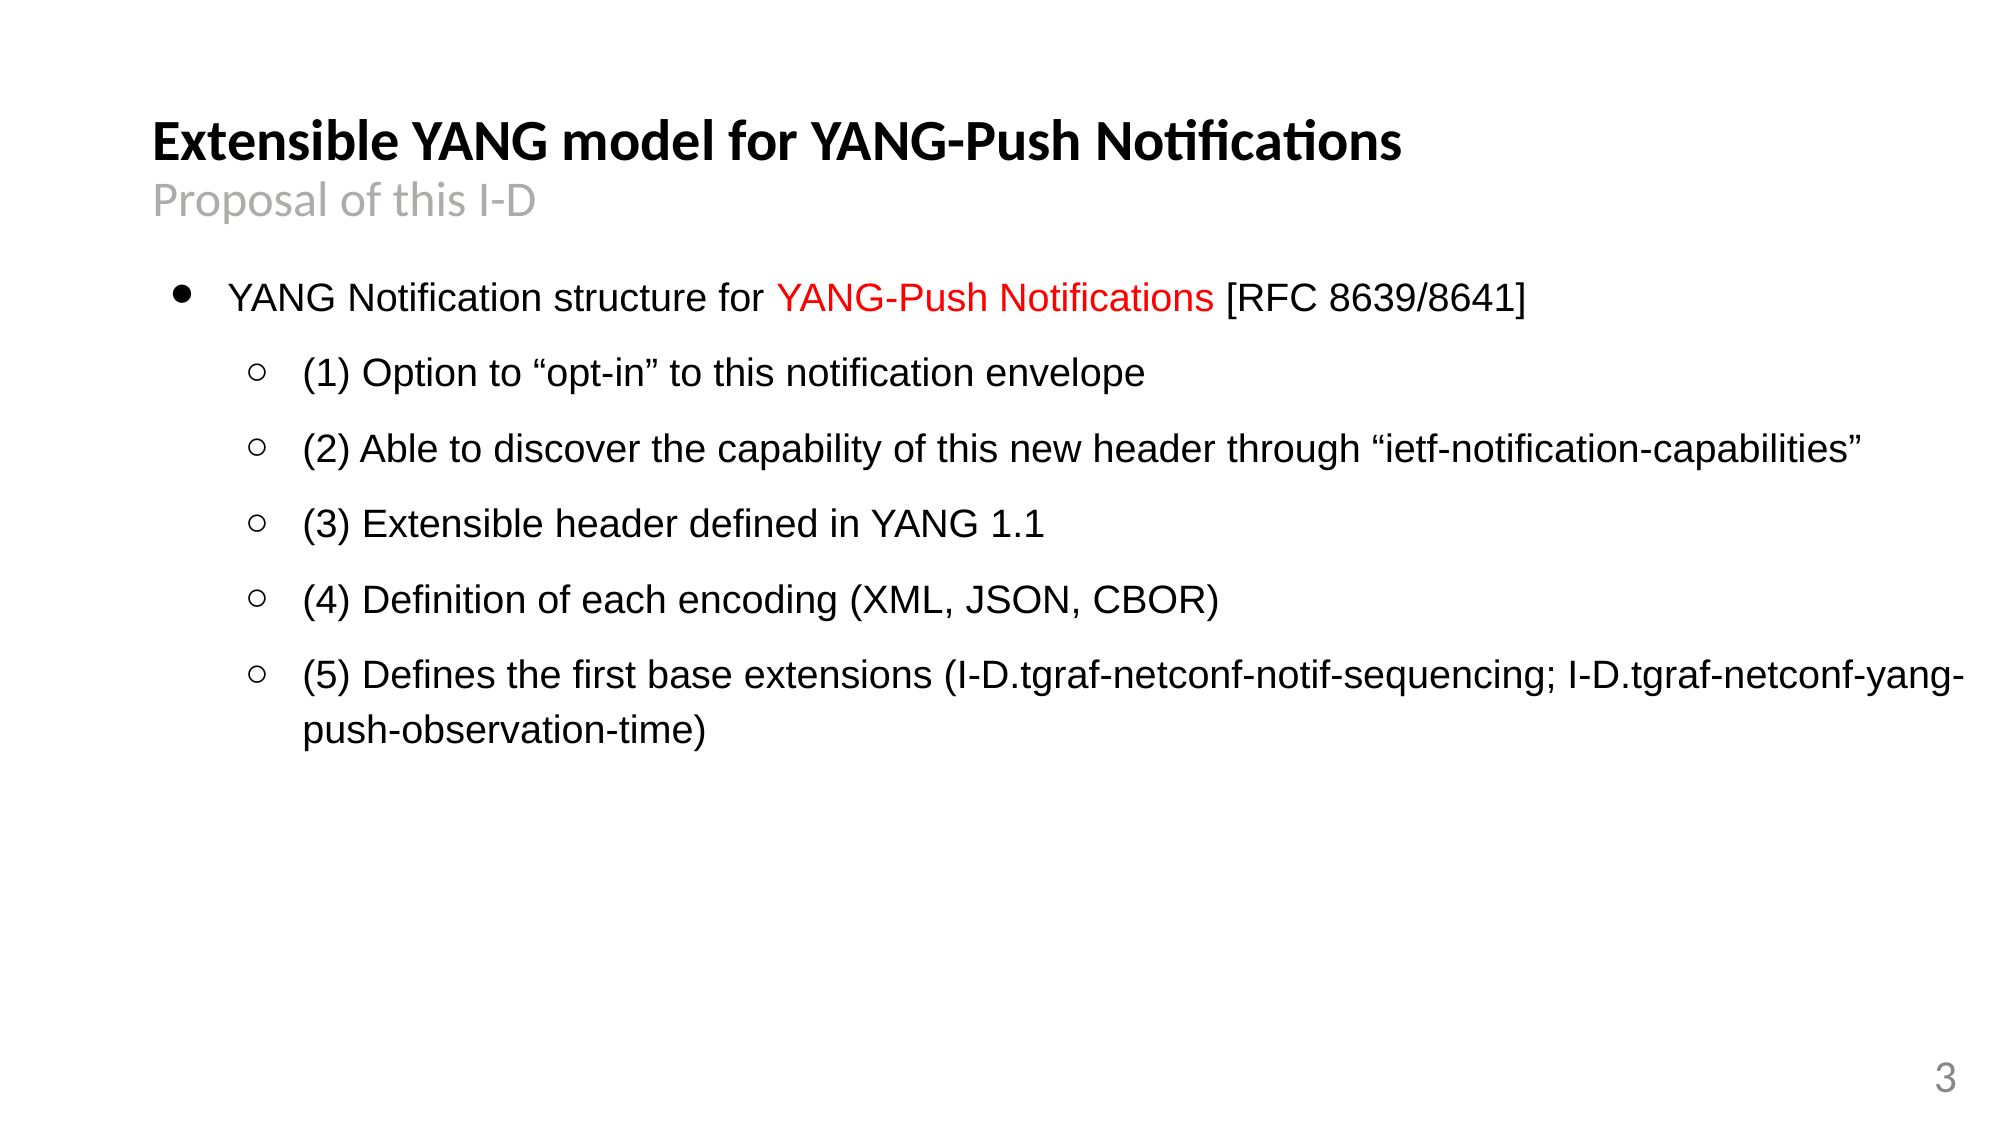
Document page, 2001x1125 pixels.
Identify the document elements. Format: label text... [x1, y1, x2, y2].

title Extensible YANG model for YANG-Push Notifications Proposal of this I-D [137, 59, 1863, 249]
text_box YANG Notification structure for YANG-Push Notifications [RFC 8639/8641] (1) Option to “opt-in” to this notification envelope (2) Able to discover the capability of this new header through “ietf-notification-capabilities” (3) Extensible header defined in YANG 1.1 (4) Definition of each encoding (XML, JSON, CBOR) (5) Defines the first base extensions (I-D.tgraf-netconf-notif-sequencing; I-D.tgraf-netconf-yang-push-observation-time) [137, 249, 1985, 766]
slide_number ‹#› [1888, 1043, 1973, 1104]
